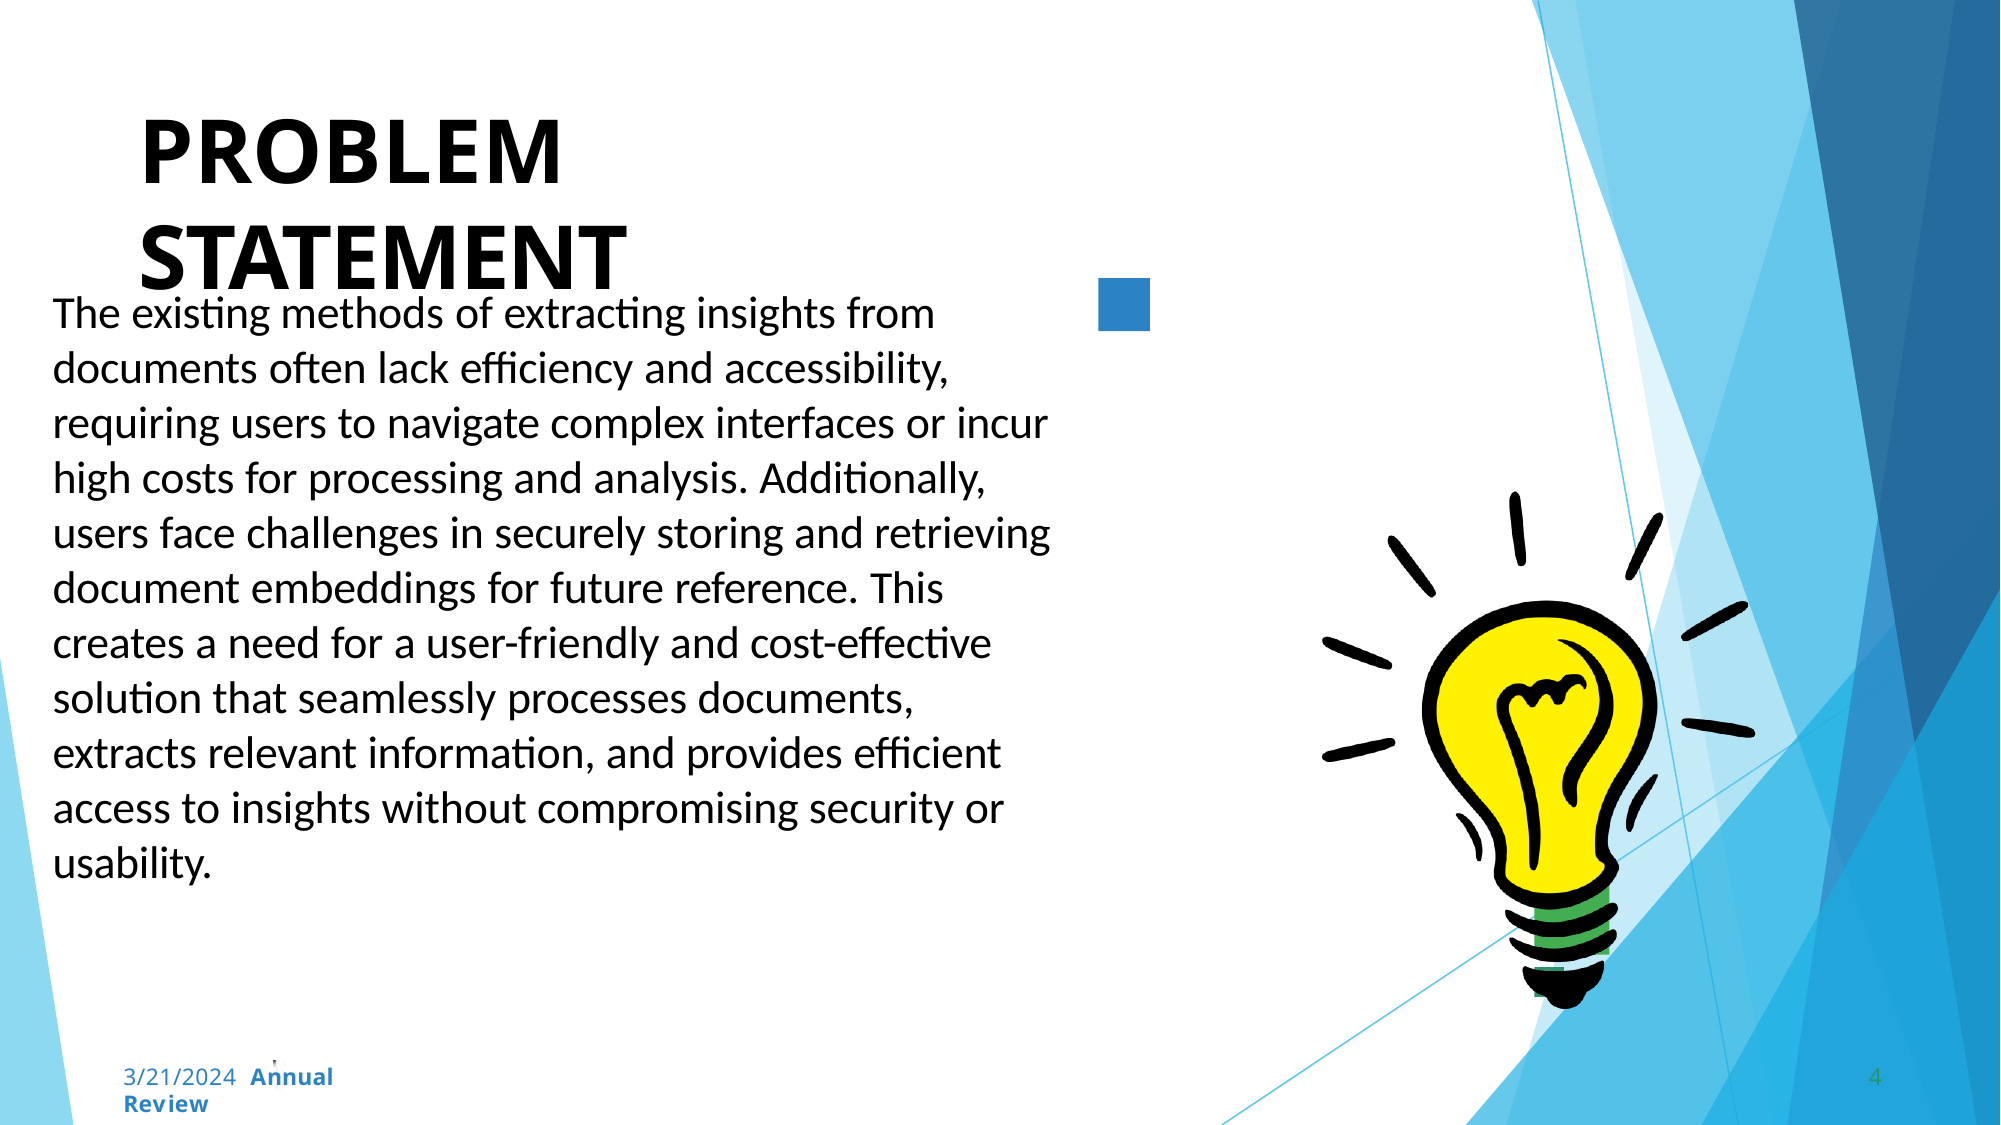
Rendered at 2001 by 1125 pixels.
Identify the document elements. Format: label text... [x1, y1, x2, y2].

slide_number 4 [1850, 1061, 1888, 1125]
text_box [1310, 480, 1765, 1016]
text_box [1098, 278, 1150, 332]
title PROBLEM STATEMENT [136, 92, 1061, 280]
text_box The existing methods of extracting insights from documents often lack efficiency and accessibility, requiring users to navigate complex interfaces or incur high costs for processing and analysis. Additionally, users face challenges in securely storing and retrieving document embeddings for future reference. This creates a need for a user-friendly and cost-effective solution that seamlessly processes documents, extracts relevant information, and provides efficient access to insights without compromising security or usability. [50, 280, 1063, 888]
picture [273, 1060, 287, 1091]
text_box 3/21/2024 Annual Review [121, 1061, 415, 1118]
